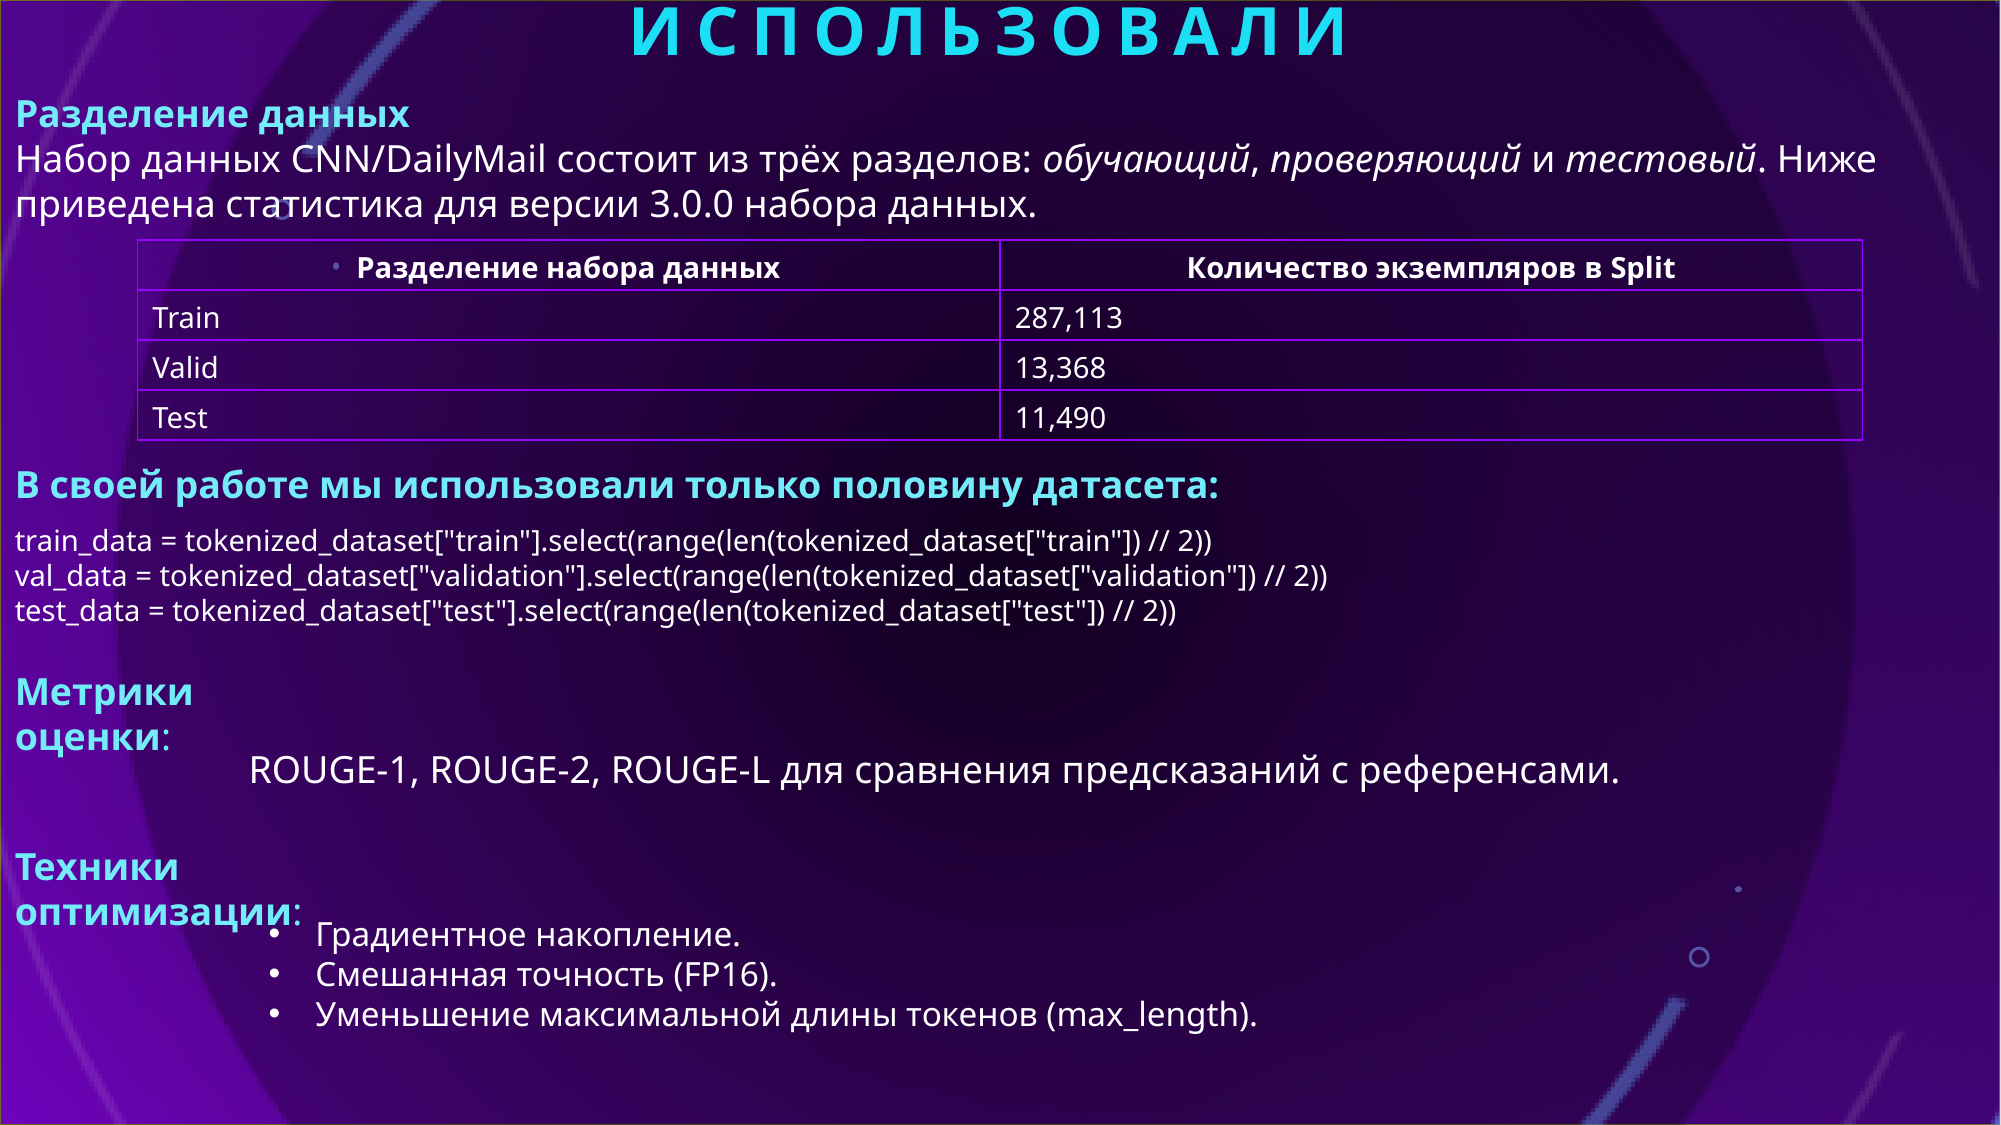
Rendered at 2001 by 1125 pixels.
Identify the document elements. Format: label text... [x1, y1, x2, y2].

table_header Разделение набора данных [138, 241, 999, 289]
table_header Количество экземпляров в Split [1001, 241, 1862, 289]
picture [0, 232, 2000, 453]
text_box Метрики оценки: [0, 660, 347, 765]
text_box Техники оптимизации: [0, 835, 454, 986]
picture [0, 514, 2000, 1125]
table_cell Valid [138, 341, 999, 389]
table_cell 11,490 [1001, 391, 1862, 439]
table_cell Train [138, 291, 999, 339]
table_cell Test [138, 391, 999, 439]
table_cell 287,113 [1001, 291, 1862, 339]
text_box Разделение данных Набор данных CNN/DailyMail состоит из трёх разделов: обучающий, проверяющий и тестовый. Ниже приведена статистика для версии 3.0.0 набора данных. [0, 82, 2000, 232]
text_box ROUGE-1, ROUGE-2, ROUGE-L для сравнения предсказаний с референсами. [233, 738, 1637, 799]
text_box Градиентное накопление. Смешанная точность (FP16). Уменьшение максимальной длины токенов (max_length). [253, 905, 1389, 1086]
picture [0, 0, 2000, 82]
text_box В своей работе мы использовали только половину датасета: [0, 453, 2000, 514]
title Методы, которые мы использовали [94, 18, 1885, 78]
table_cell 13,368 [1001, 341, 1862, 389]
text_box train_data = tokenized_dataset["train"].select(range(len(tokenized_dataset["train"]) // 2)) val_data = tokenized_dataset["validation"].select(range(len(tokenized_dataset["validation"]) // 2)) test_data = tokenized_dataset["test"].select(range(len(tokenized_dataset["test"]) // 2)) [0, 514, 1776, 635]
